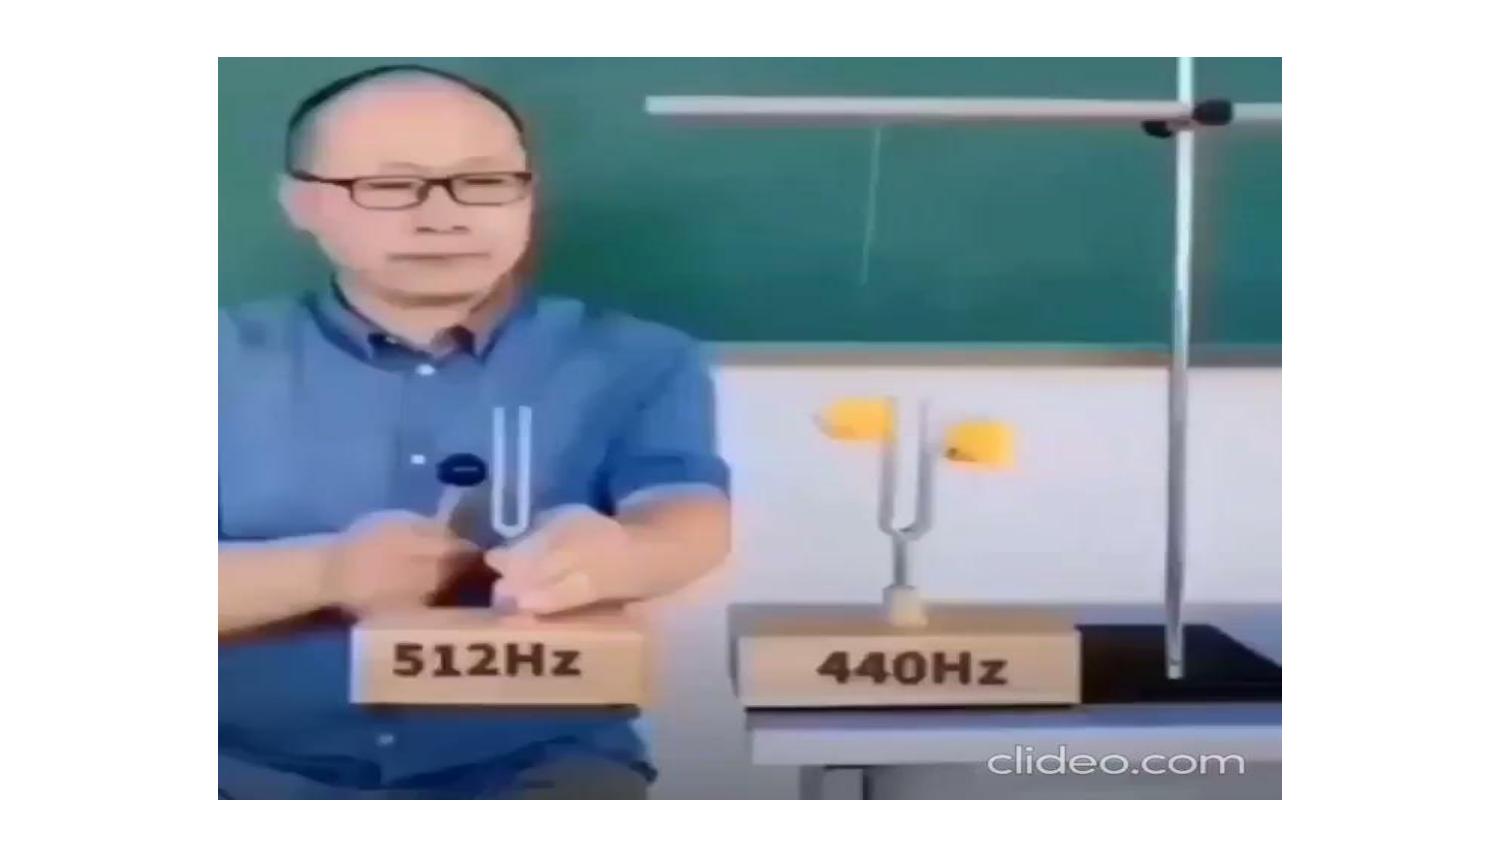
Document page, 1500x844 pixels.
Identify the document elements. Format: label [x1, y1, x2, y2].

picture [218, 56, 1282, 800]
